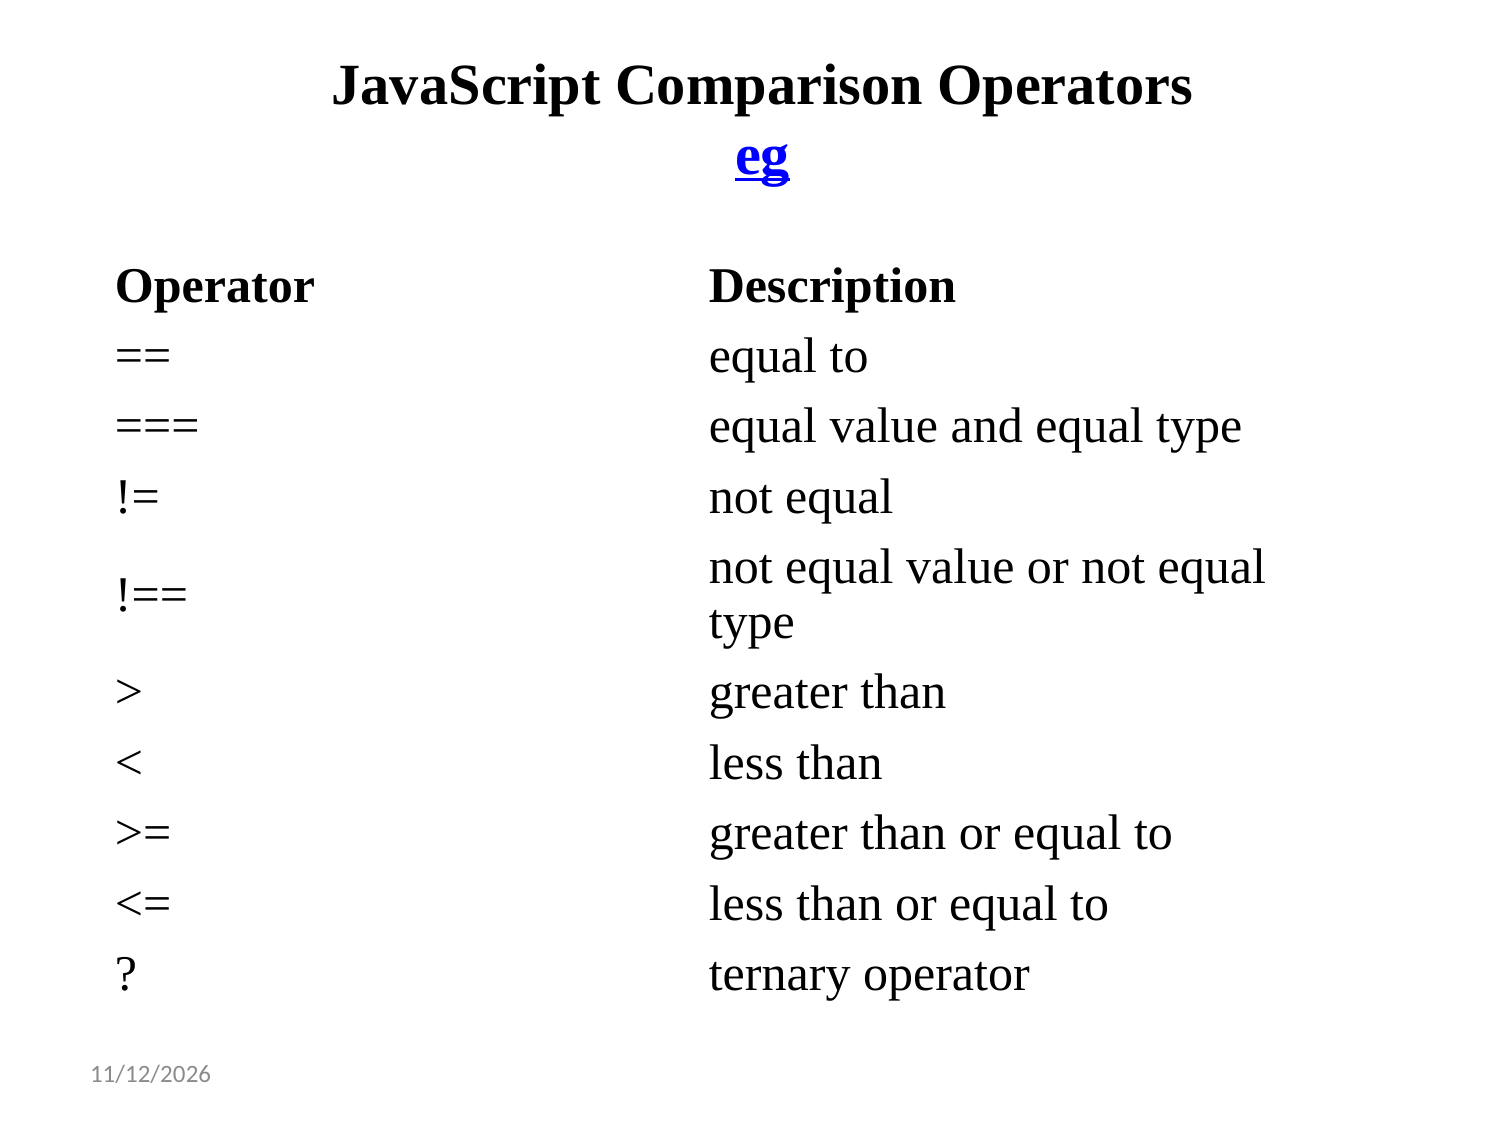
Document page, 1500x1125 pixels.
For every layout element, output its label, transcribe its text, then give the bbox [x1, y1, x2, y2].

table_cell greater than or equal to [694, 798, 1287, 868]
table_cell greater than [694, 657, 1287, 727]
table_cell less than or equal to [694, 868, 1287, 938]
table_cell != [100, 461, 694, 531]
table_cell !== [100, 531, 694, 657]
table_cell not equal [694, 461, 1287, 531]
table_cell equal value and equal type [694, 391, 1287, 461]
table_cell less than [694, 727, 1287, 798]
table_cell === [100, 391, 694, 461]
table_cell ternary operator [694, 938, 1287, 1009]
table_cell not equal value or not equal type [694, 531, 1287, 657]
title JavaScript Comparison Operators eg [75, 0, 1450, 163]
table_cell < [100, 727, 694, 798]
table_header Operator [100, 250, 694, 320]
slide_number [75, 1042, 425, 1103]
table_cell >= [100, 798, 694, 868]
table_cell > [100, 657, 694, 727]
table_cell <= [100, 868, 694, 938]
table_cell equal to [694, 320, 1287, 391]
table_header Description [694, 250, 1287, 320]
table_cell ? [100, 938, 694, 1009]
table_cell == [100, 320, 694, 391]
